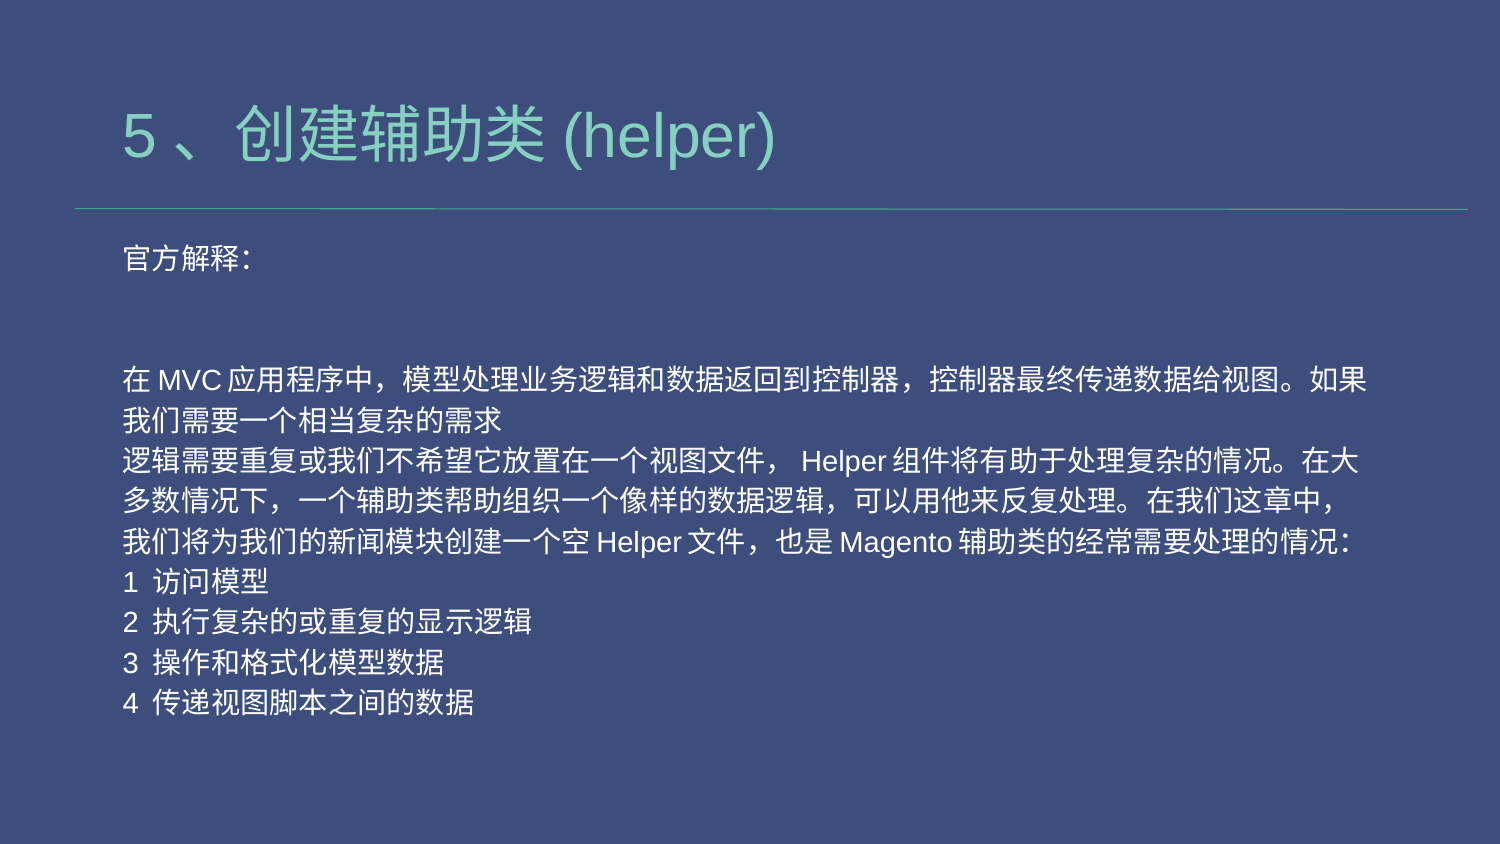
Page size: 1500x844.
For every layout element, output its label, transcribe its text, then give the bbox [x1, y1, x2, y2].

list 官方解释： 在MVC应用程序中，模型处理业务逻辑和数据返回到控制器，控制器最终传递数据给视图。如果我们需要一个相当复杂的需求 逻辑需要重复或我们不希望它放置在一个视图文件，Helper组件将有助于处理复杂的情况。在大多数情况下，一个辅助类帮助组织一个像样的数据逻辑，可以用他来反复处理。在我们这章中，我们将为我们的新闻模块创建一个空Helper文件，也是Magento辅助类的经常需要处理的情况： 1 访问模型 2 执行复杂的或重复的显示逻辑 3 操作和格式化模型数据 4 传递视图脚本之间的数据 [107, 227, 1393, 760]
title 5、创建辅助类(helper) [107, 41, 1393, 208]
